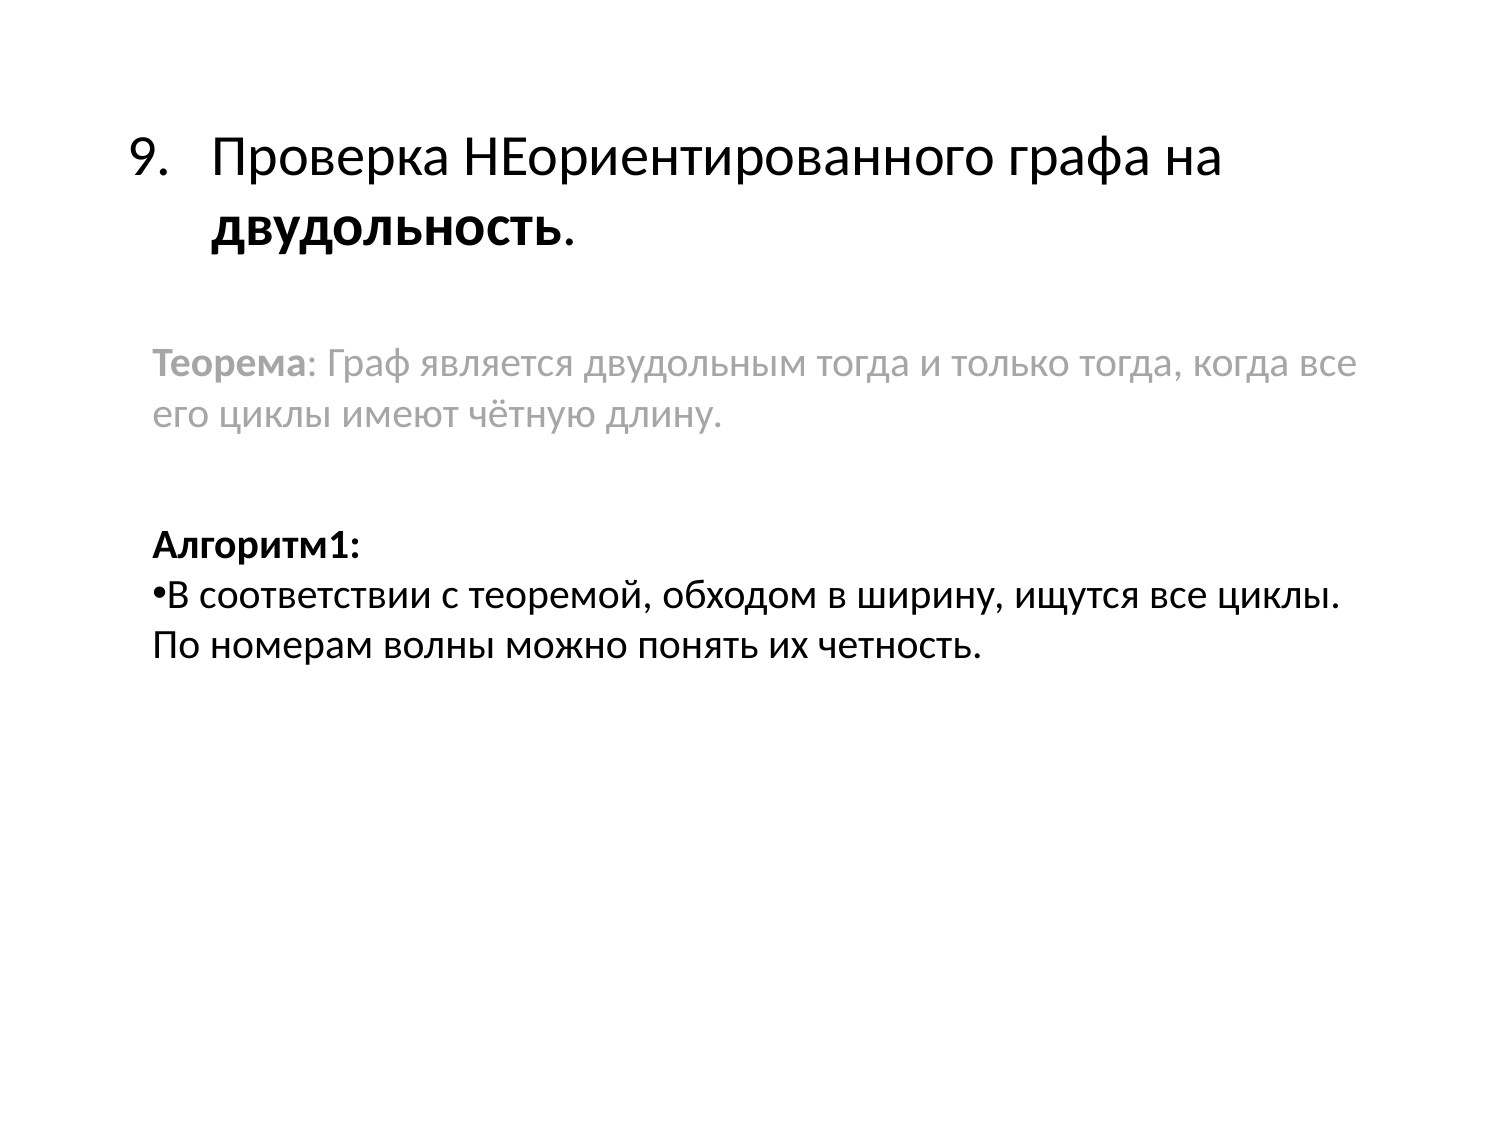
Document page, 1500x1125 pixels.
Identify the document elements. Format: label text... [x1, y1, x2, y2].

text_box Алгоритм1: В соответствии с теоремой, обходом в ширину, ищутся все циклы. По номерам волны можно понять их четность. [137, 468, 1413, 728]
text_box Проверка НЕориентированного графа на двудольность. [112, 66, 1388, 308]
text_box Теорема: Граф является двудольным тогда и только тогда, когда все его циклы имеют чётную длину. [137, 302, 1413, 468]
